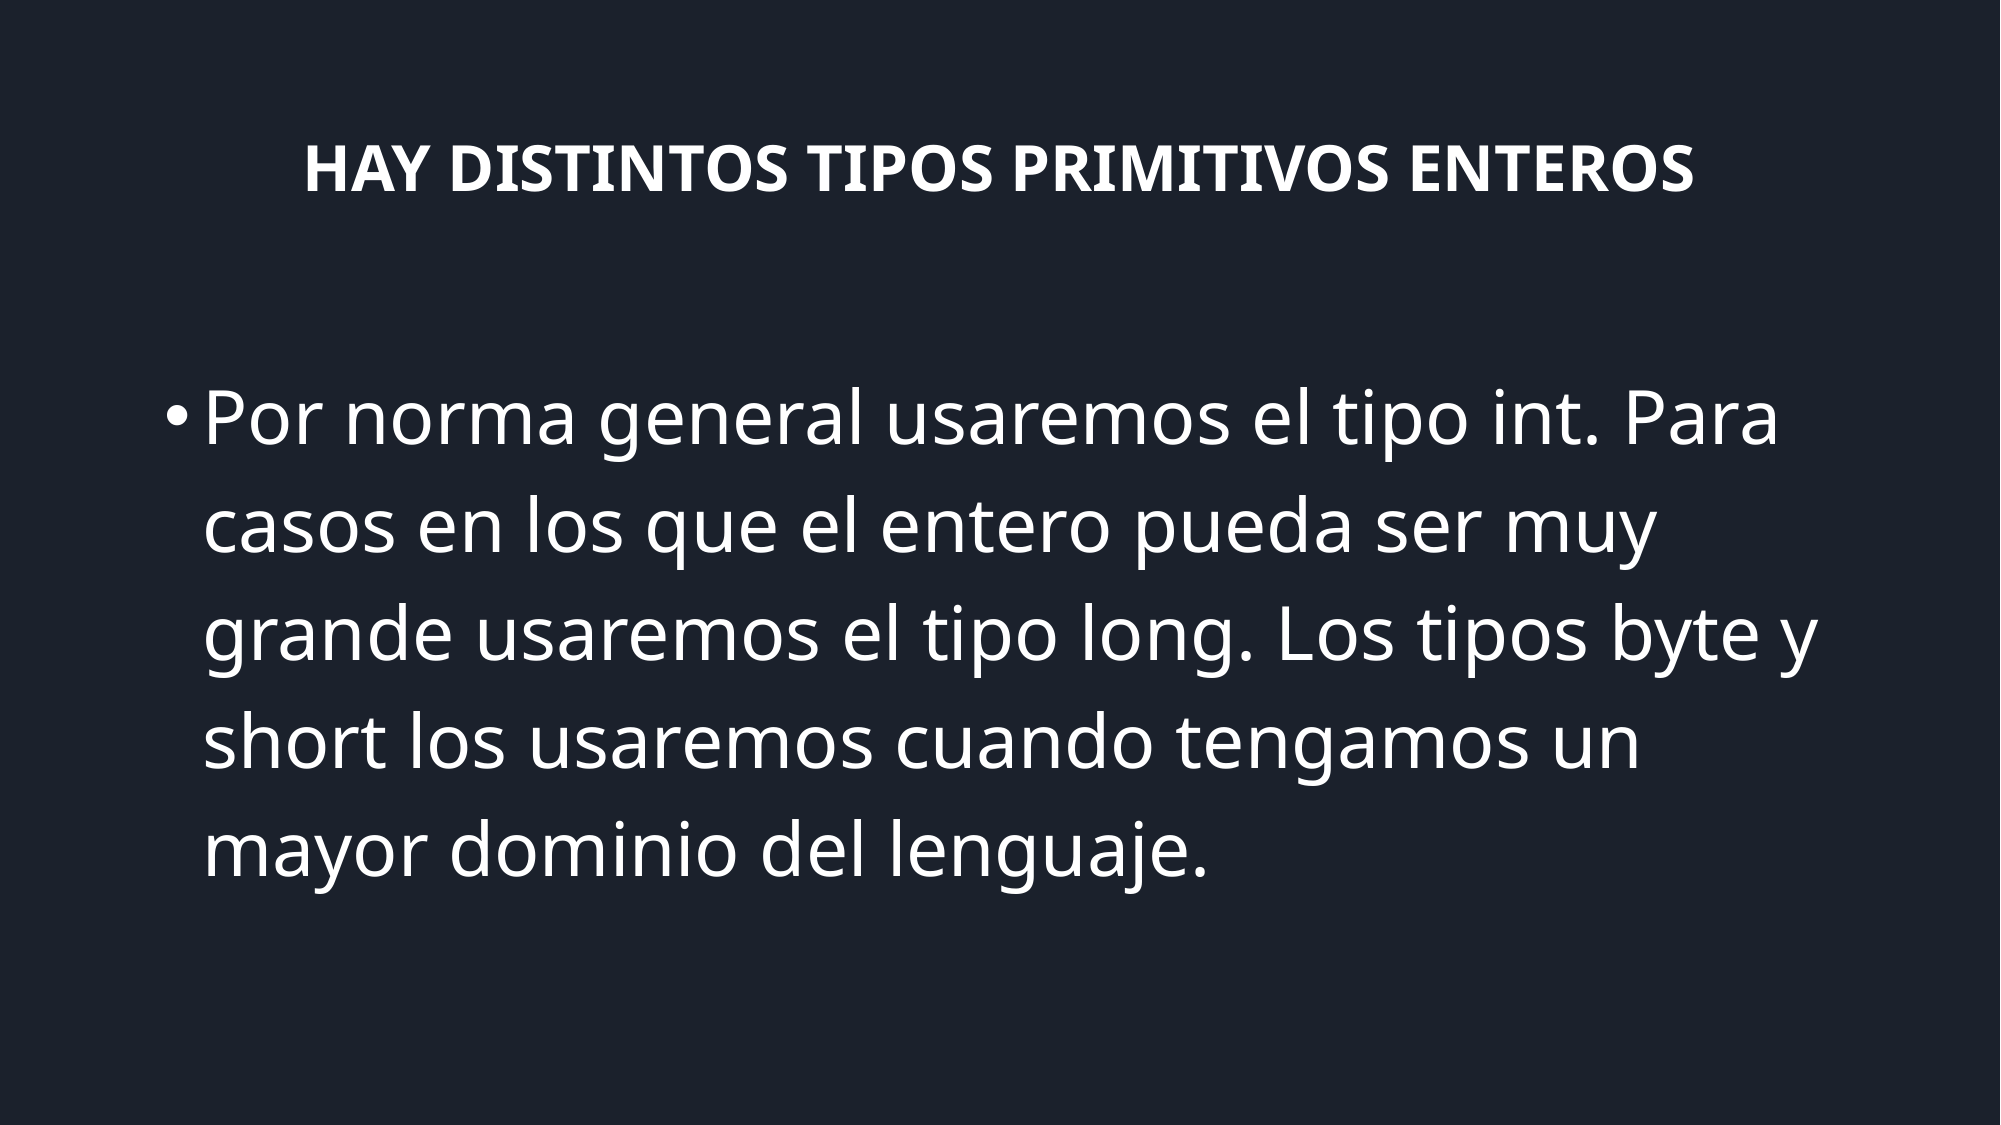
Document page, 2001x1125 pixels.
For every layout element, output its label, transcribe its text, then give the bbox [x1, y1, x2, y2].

list Por norma general usaremos el tipo int. Para casos en los que el entero pueda ser muy grande usaremos el tipo long. Los tipos byte y short los usaremos cuando tengamos un mayor dominio del lenguaje. [149, 343, 1849, 950]
title HAY DISTINTOS TIPOS PRIMITIVOS ENTEROS [149, 99, 1849, 318]
